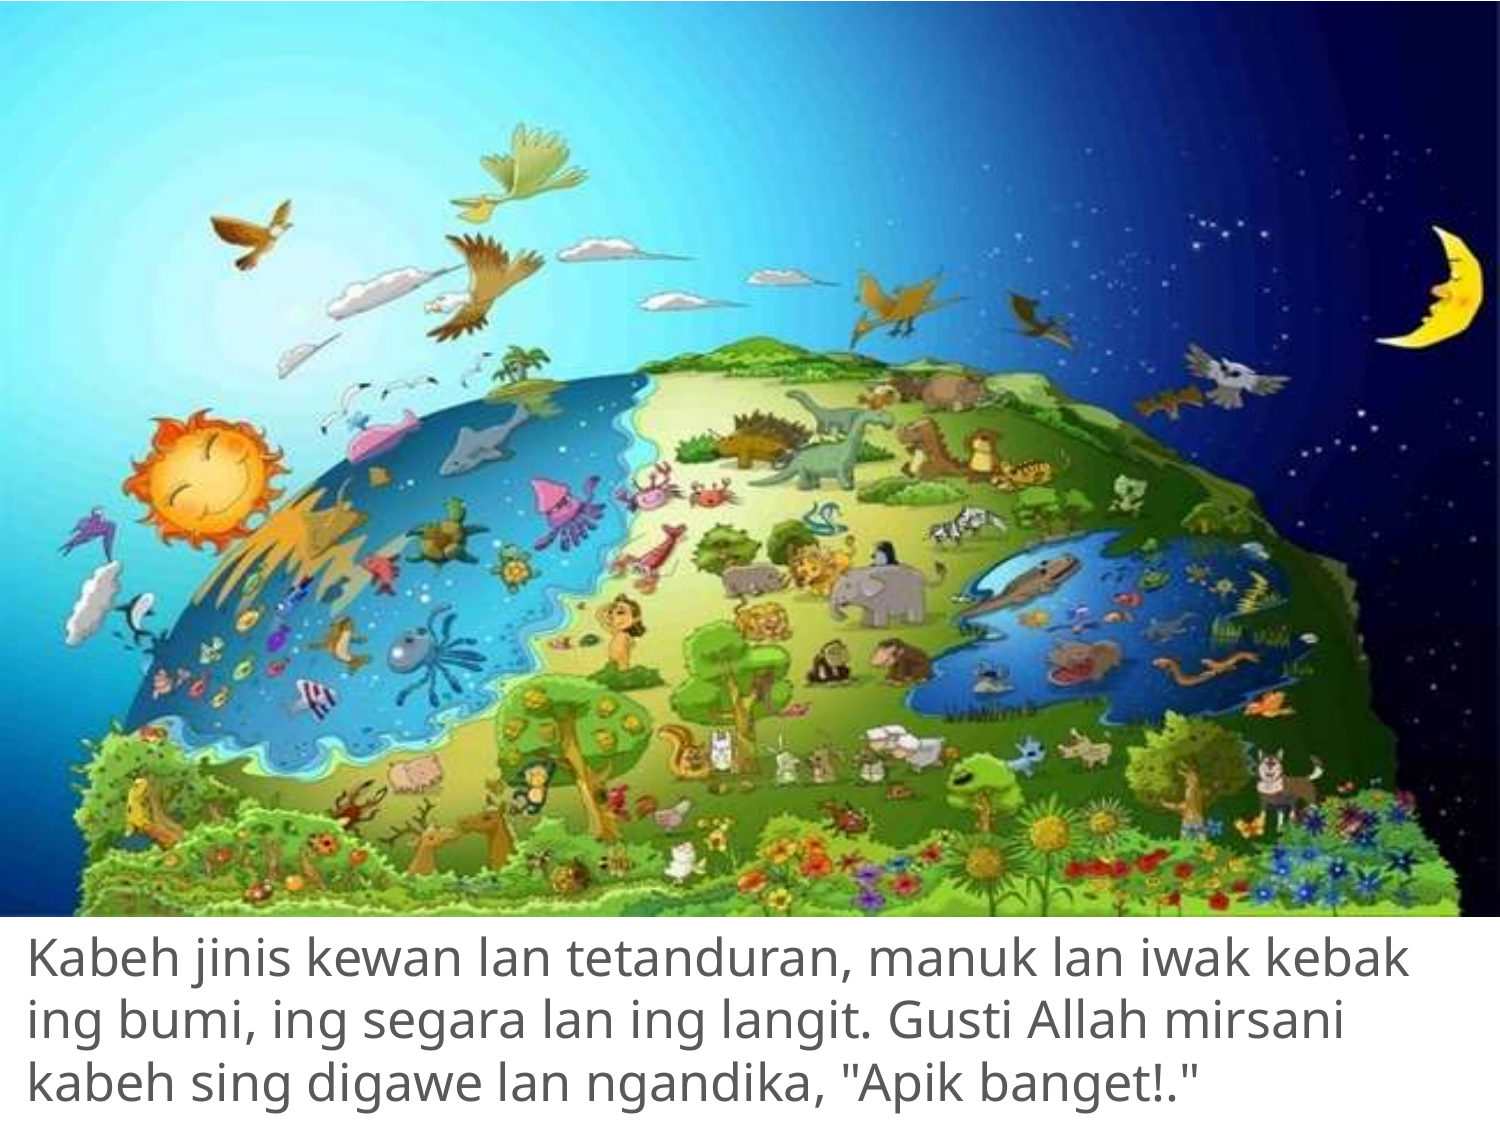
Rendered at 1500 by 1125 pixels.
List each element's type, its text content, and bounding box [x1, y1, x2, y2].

picture [0, 1, 1500, 918]
text_box Kabeh jinis kewan lan tetanduran, manuk lan iwak kebak ing bumi, ing segara lan ing langit. Gusti Allah mirsani kabeh sing digawe lan ngandika, "Apik banget!." [11, 924, 1498, 1119]
